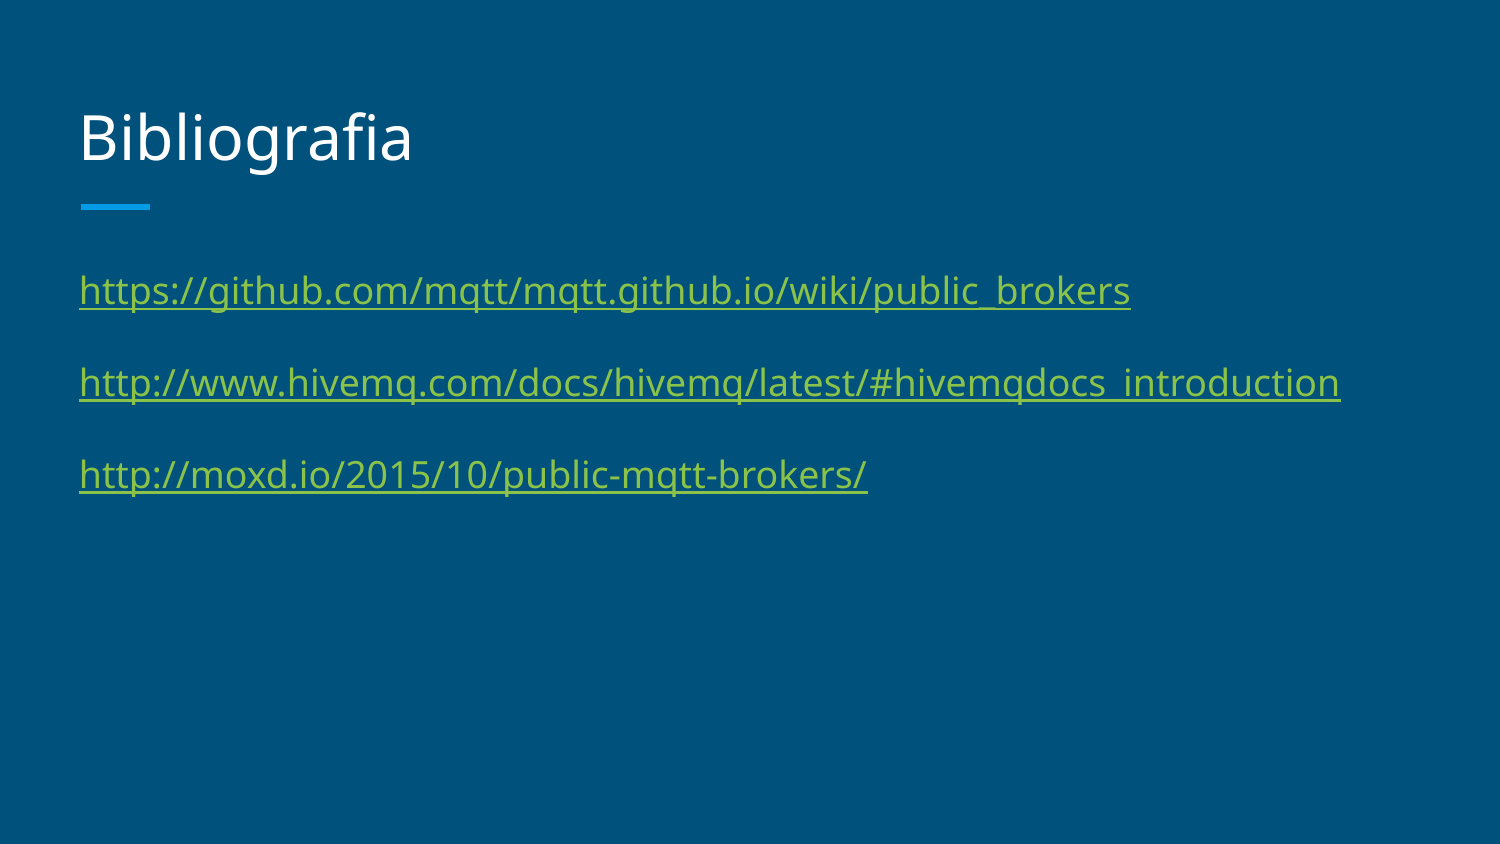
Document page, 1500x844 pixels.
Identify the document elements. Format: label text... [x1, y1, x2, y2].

title Bibliografia [63, 75, 1437, 188]
list https://github.com/mqtt/mqtt.github.io/wiki/public_brokers http://www.hivemq.com/docs/hivemq/latest/#hivemqdocs_introduction http://moxd.io/2015/10/public-mqtt-brokers/ [63, 244, 1437, 750]
